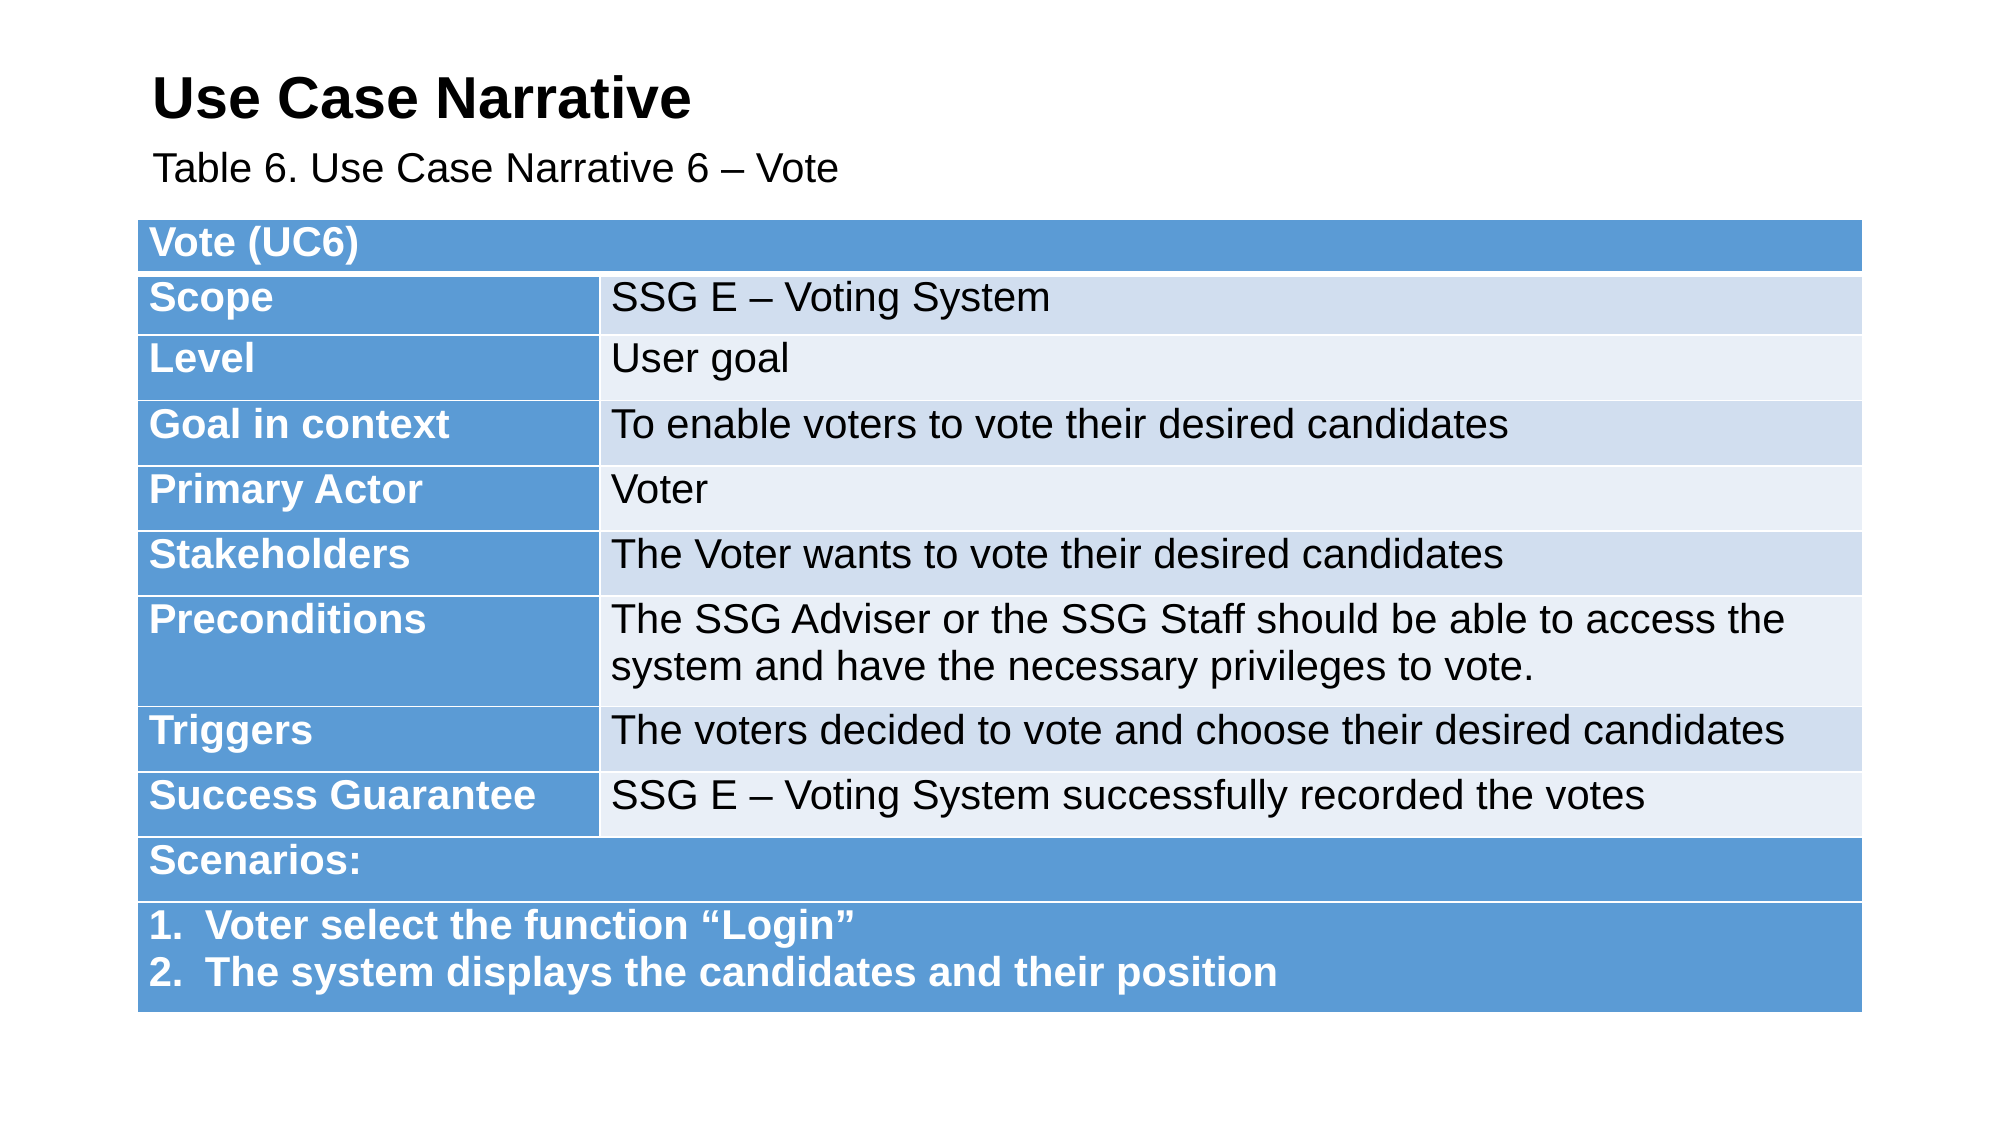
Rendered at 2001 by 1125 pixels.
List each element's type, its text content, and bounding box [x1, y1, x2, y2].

list Table 6. Use Case Narrative 6 – Vote [137, 139, 1863, 218]
table_cell The voters decided to vote and choose their desired candidates [601, 707, 1862, 771]
table_cell Level [138, 336, 599, 400]
title Use Case Narrative [137, 59, 1863, 139]
table_cell SSG E – Voting System [601, 277, 1862, 334]
table_cell Voter select the function “Login” The system displays the candidates and their position [138, 903, 1862, 1012]
table_cell Preconditions [138, 597, 599, 706]
table_cell Triggers [138, 707, 599, 771]
table_cell User goal [601, 336, 1862, 400]
table_cell SSG E – Voting System successfully recorded the votes [601, 773, 1862, 836]
table_cell The SSG Adviser or the SSG Staff should be able to access the system and have the necessary privileges to vote. [601, 597, 1862, 706]
table_cell Stakeholders [138, 532, 599, 595]
table_cell Scope [138, 277, 599, 334]
table_cell The Voter wants to vote their desired candidates [601, 532, 1862, 595]
table_cell Goal in context [138, 401, 599, 465]
table_cell Scenarios: [138, 838, 1862, 901]
table_cell Primary Actor [138, 467, 599, 530]
table_cell Voter [601, 467, 1862, 530]
table_header Vote (UC6) [138, 220, 1862, 271]
table_cell Success Guarantee [138, 773, 599, 836]
table_cell To enable voters to vote their desired candidates [601, 401, 1862, 465]
